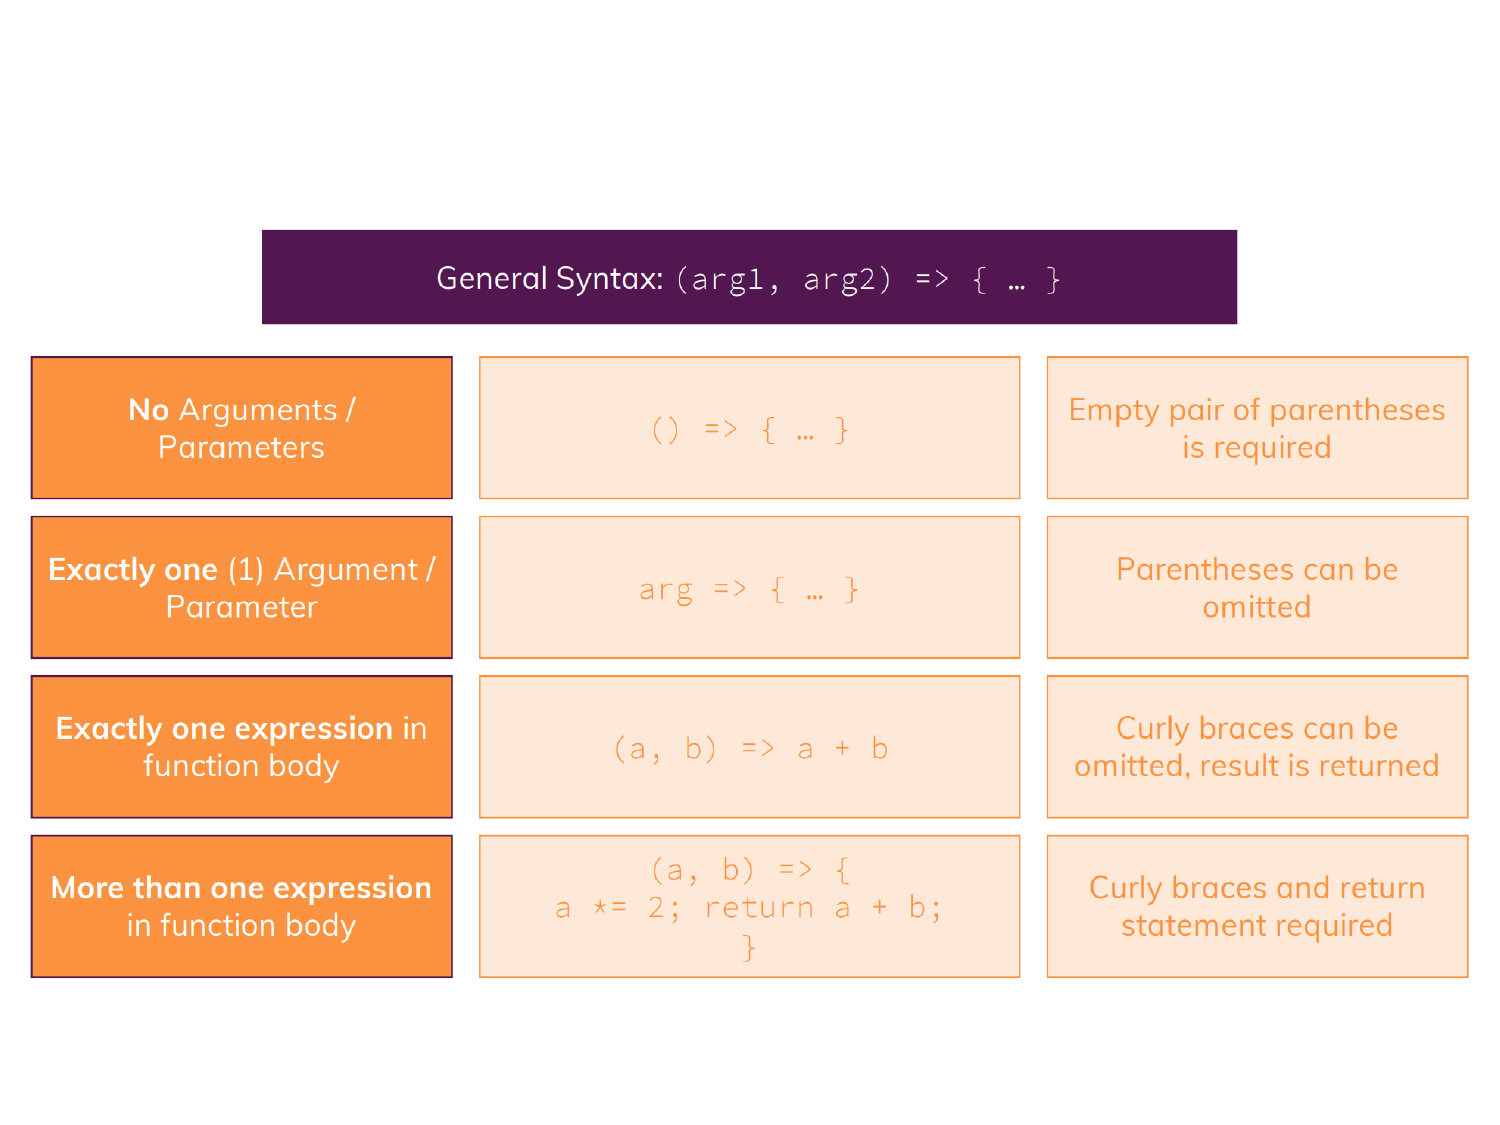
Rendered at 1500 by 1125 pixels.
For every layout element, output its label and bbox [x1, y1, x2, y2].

picture [12, 197, 1487, 1005]
